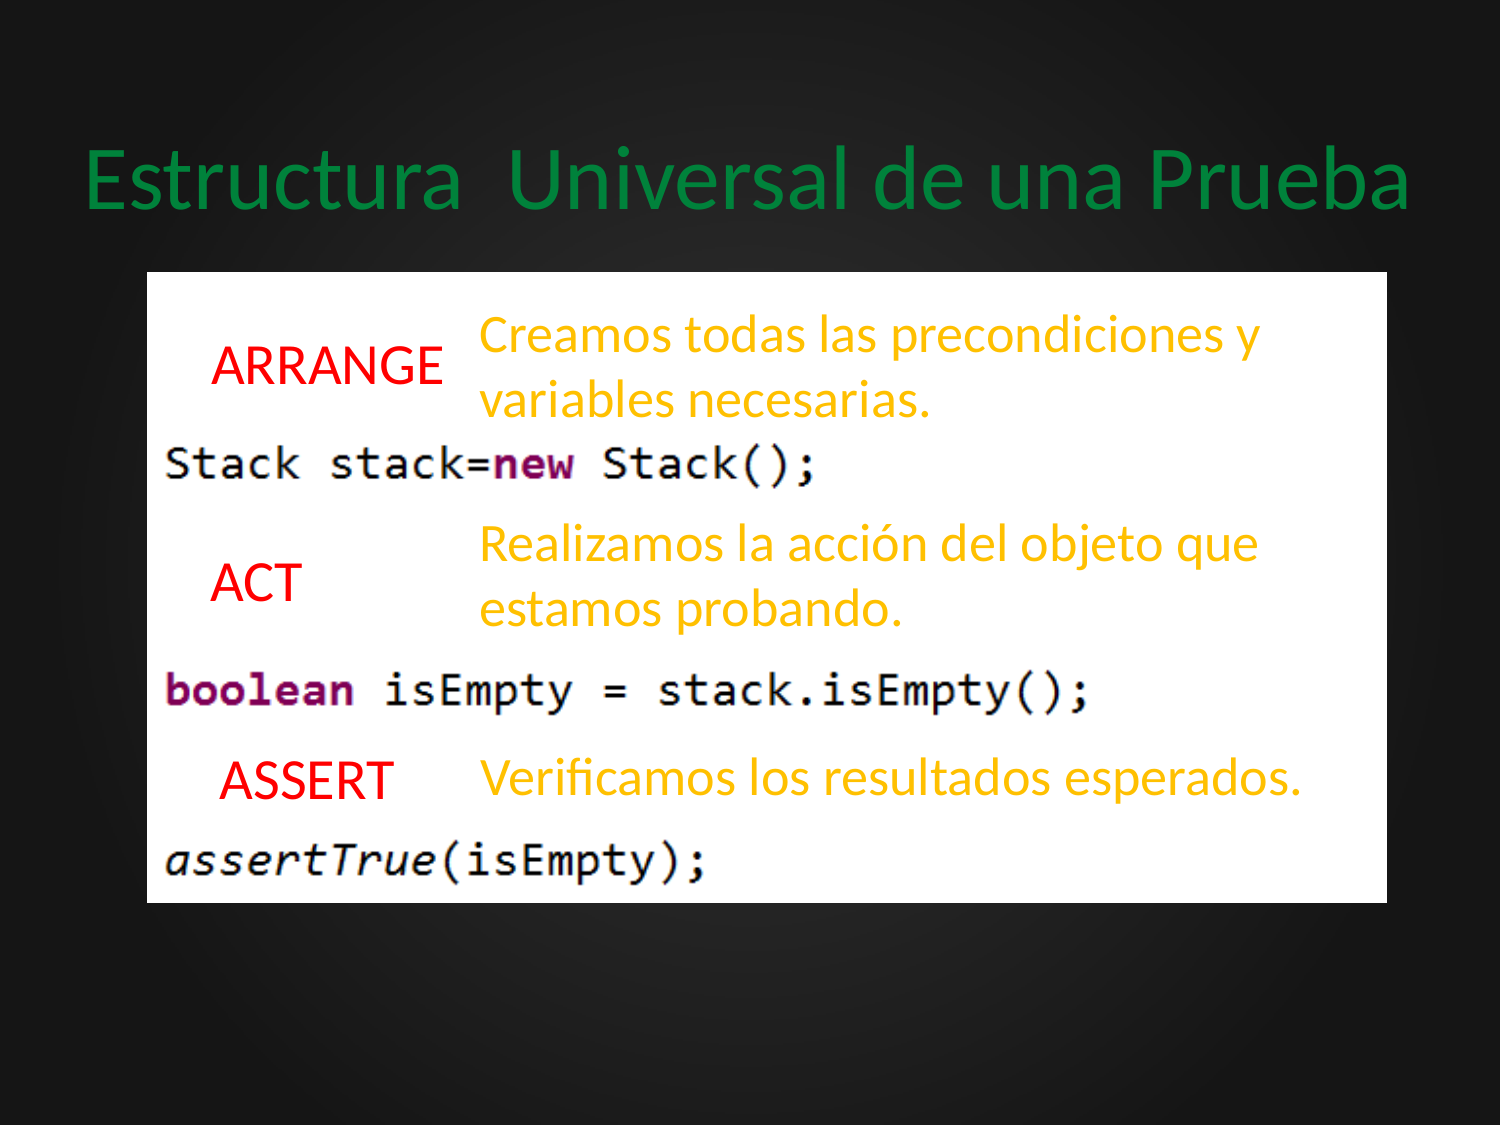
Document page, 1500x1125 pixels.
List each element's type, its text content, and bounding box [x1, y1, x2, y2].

picture [0, 0, 1500, 1125]
text_box Estructura Universal de una Prueba [0, 113, 1499, 233]
